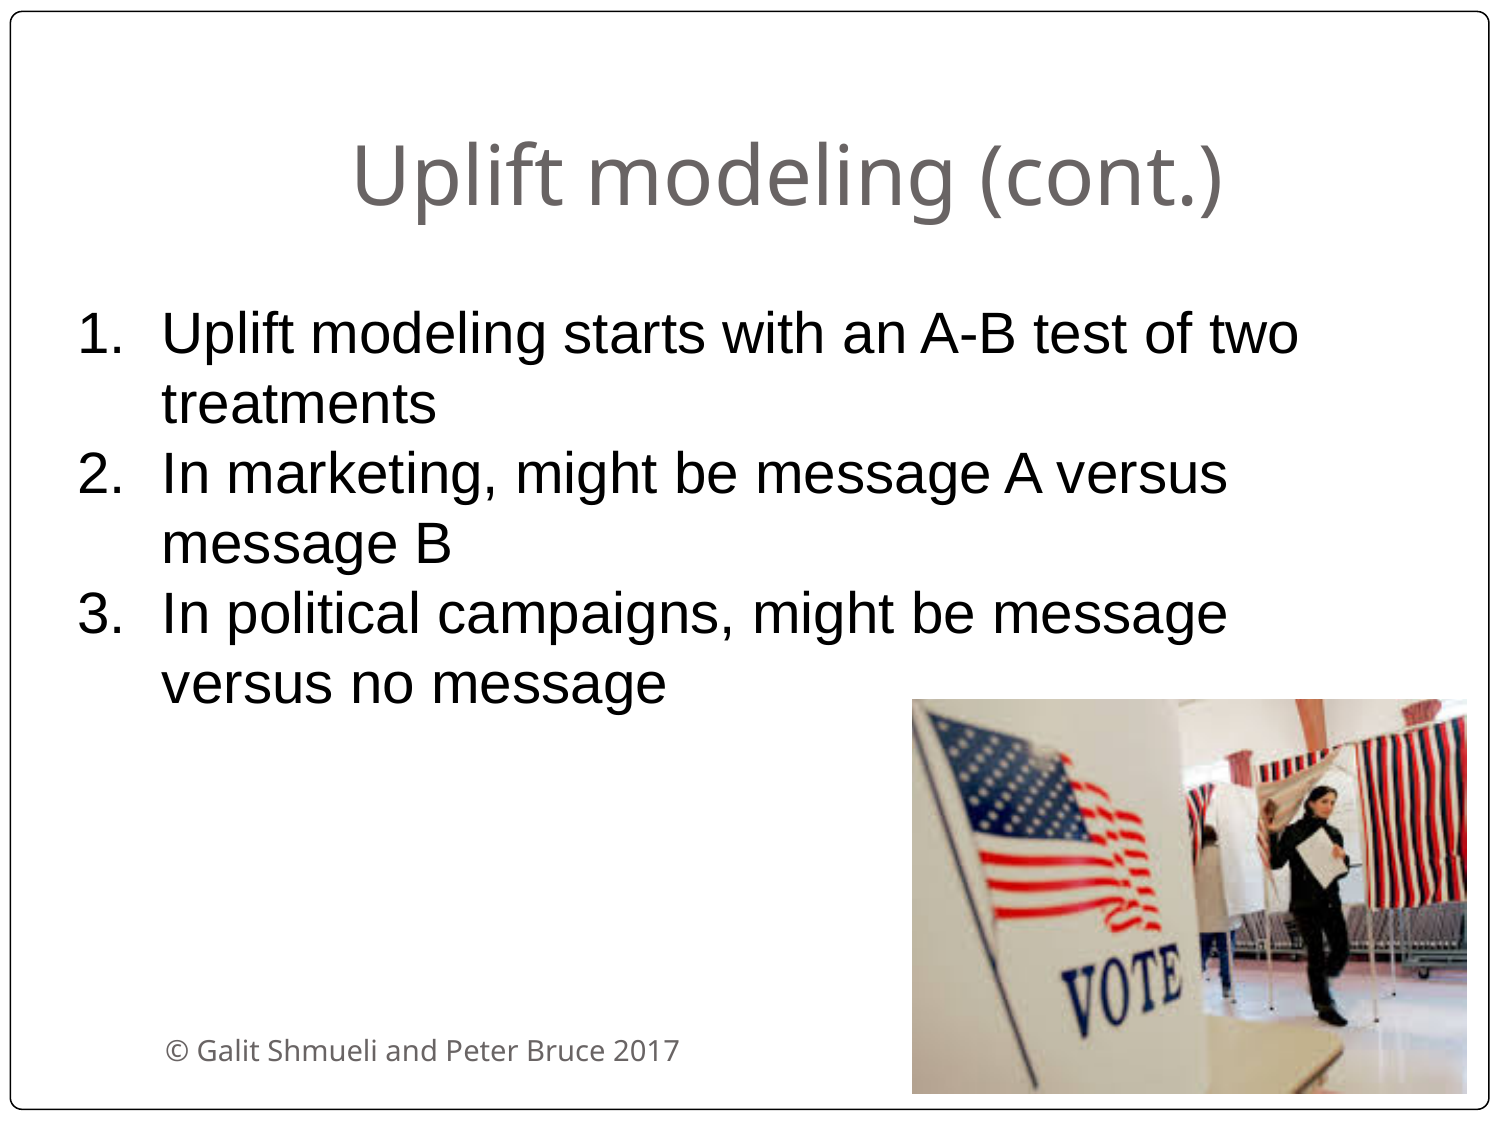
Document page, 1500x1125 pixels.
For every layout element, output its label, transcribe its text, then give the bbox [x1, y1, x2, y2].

text_box Uplift modeling starts with an A-B test of two treatments In marketing, might be message A versus message B In political campaigns, might be message versus no message [62, 287, 1413, 727]
text_box © Galit Shmueli and Peter Bruce 2017 [150, 1012, 800, 1088]
picture [912, 699, 1467, 1094]
title Uplift modeling (cont.) [150, 75, 1425, 238]
